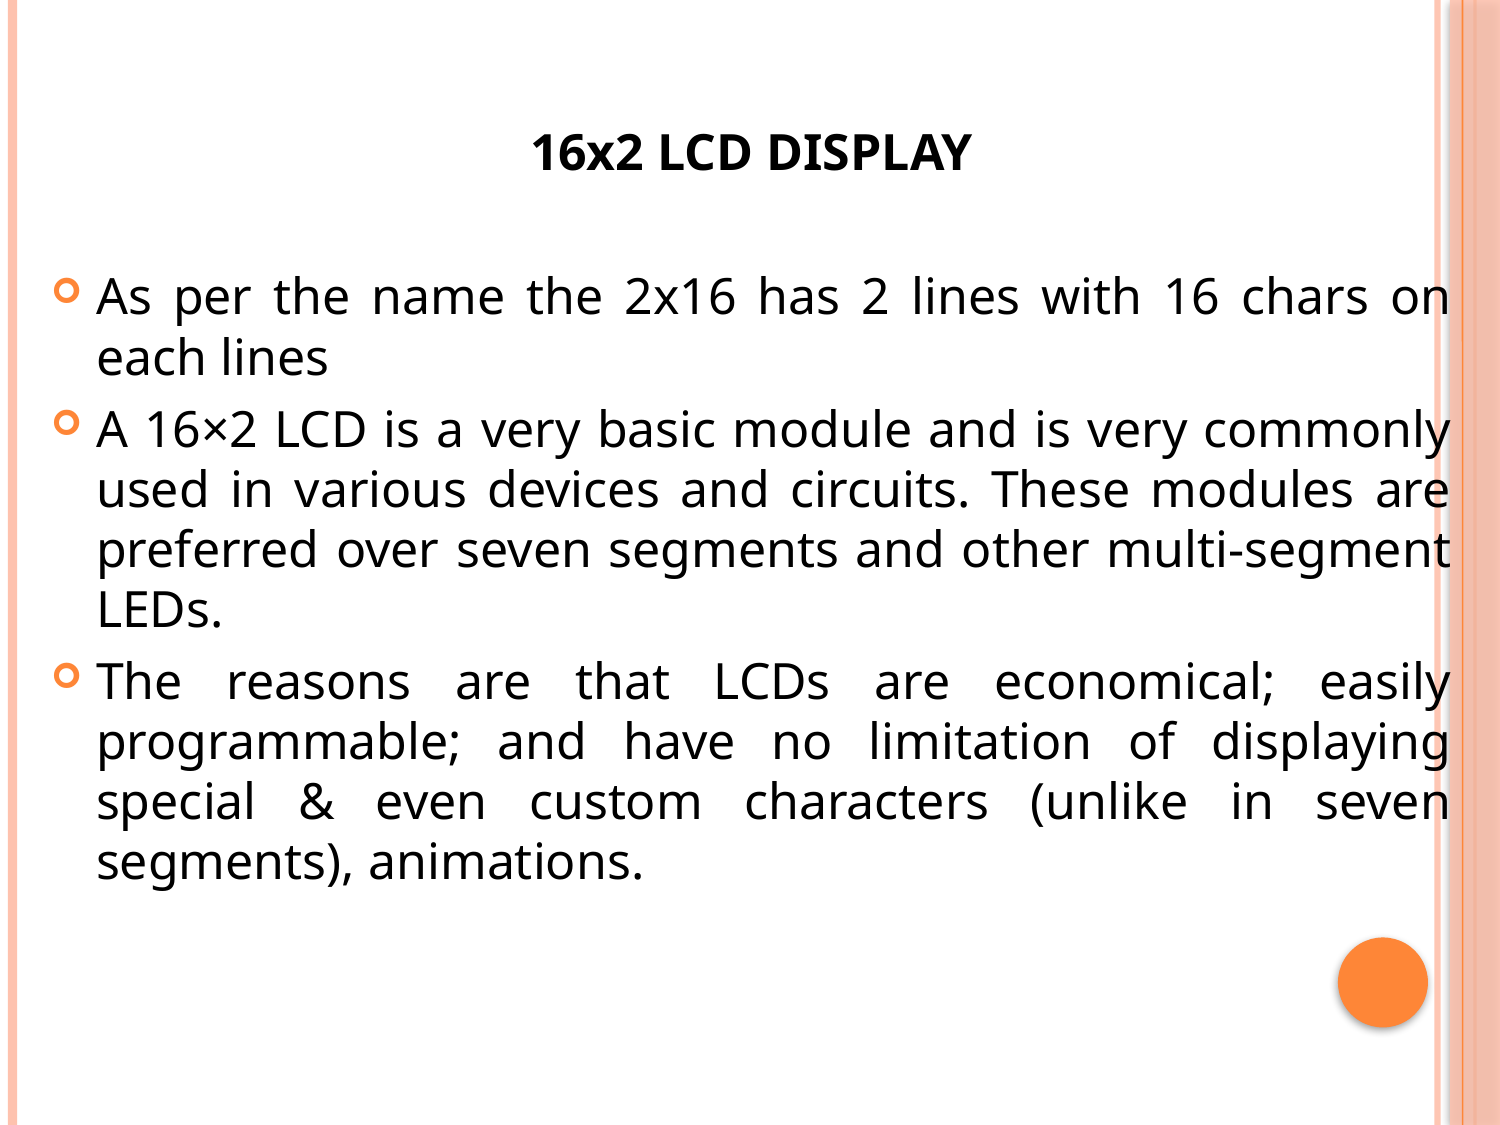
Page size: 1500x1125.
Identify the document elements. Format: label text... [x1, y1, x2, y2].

list 16x2 LCD DISPLAY As per the name the 2x16 has 2 lines with 16 chars on each lines A 16×2 LCD is a very basic module and is very commonly used in various devices and circuits. These modules are preferred over seven segments and other multi-segment LEDs. The reasons are that LCDs are economical; easily programmable; and have no limitation of displaying special & even custom characters (unlike in seven segments), animations. [36, 112, 1467, 1049]
